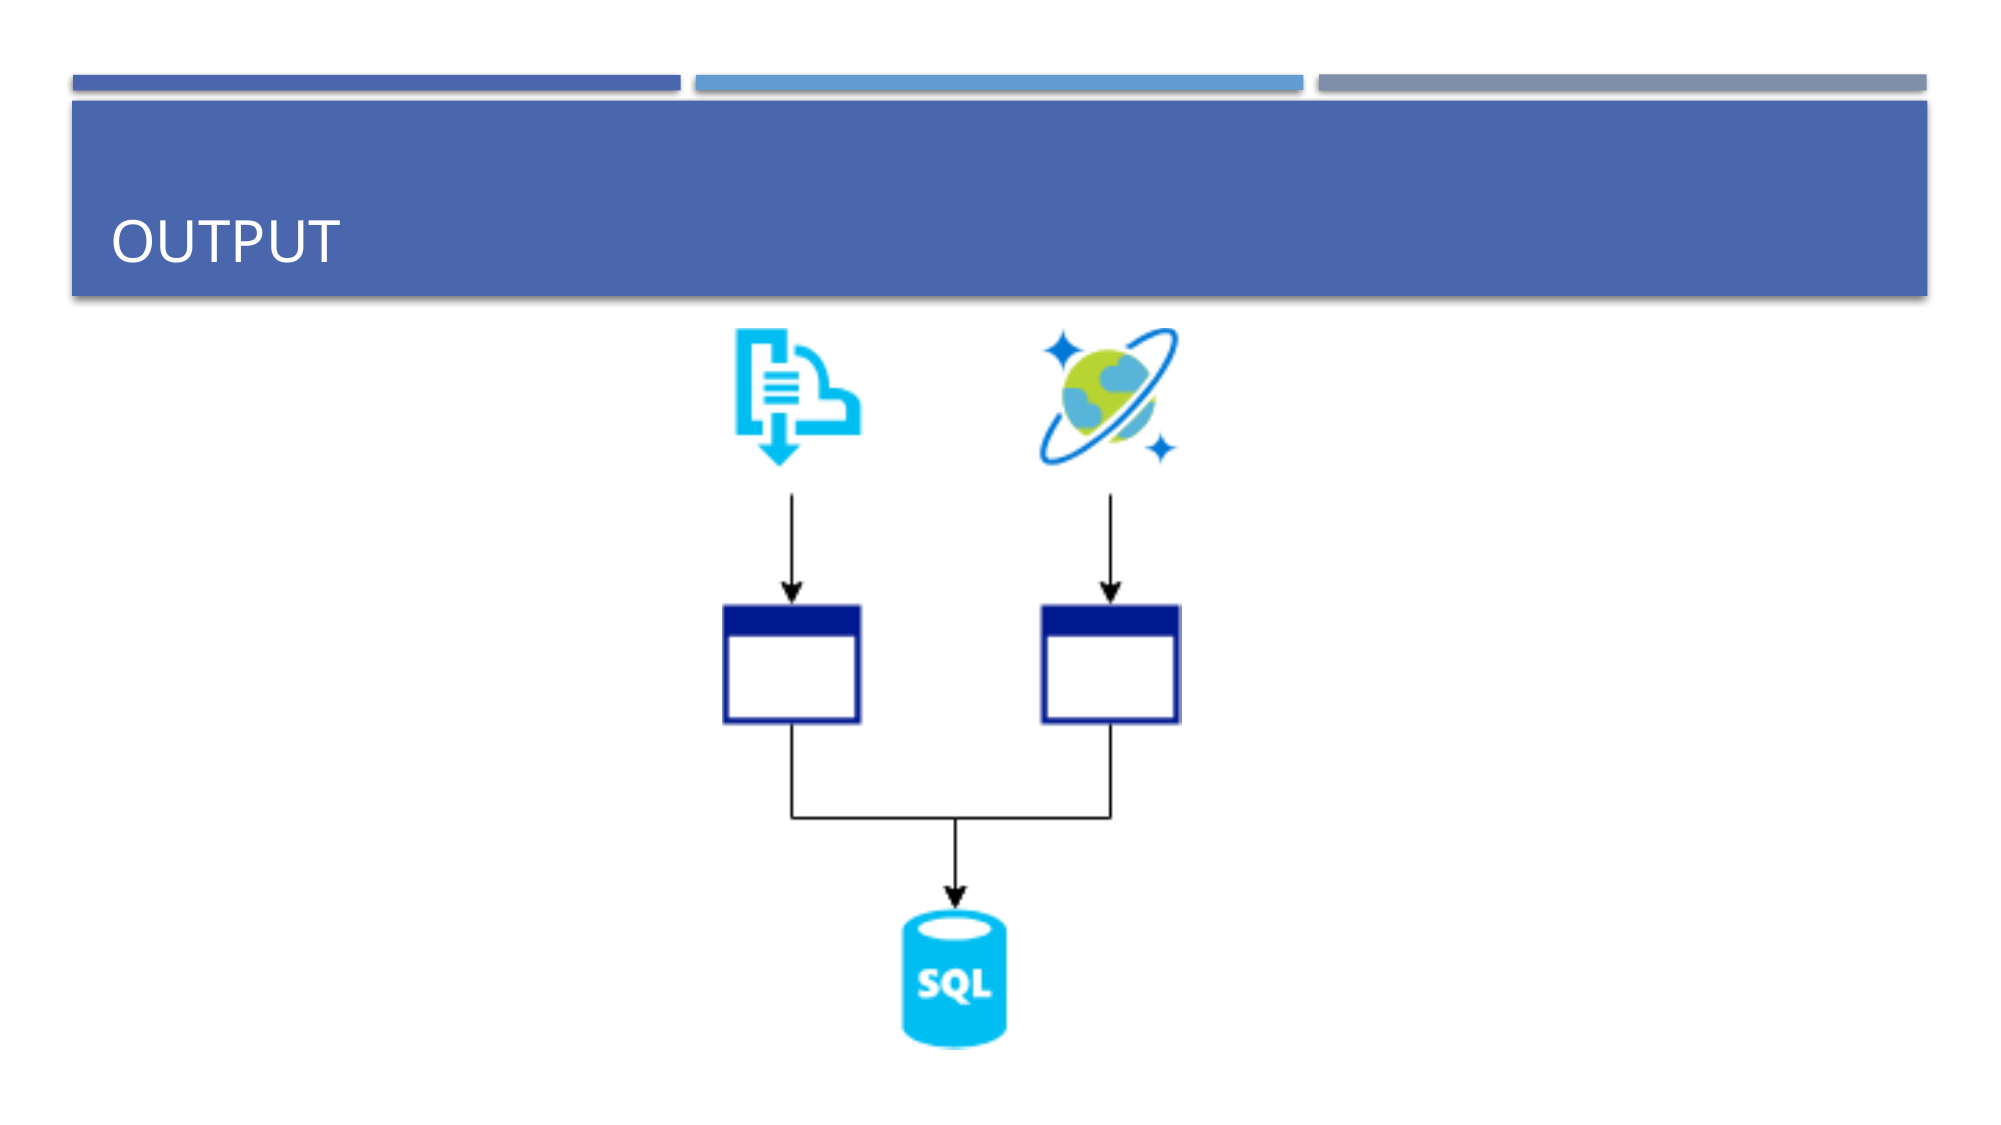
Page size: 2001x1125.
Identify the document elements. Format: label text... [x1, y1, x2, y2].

title Output [95, 115, 1905, 282]
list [722, 328, 1182, 1051]
